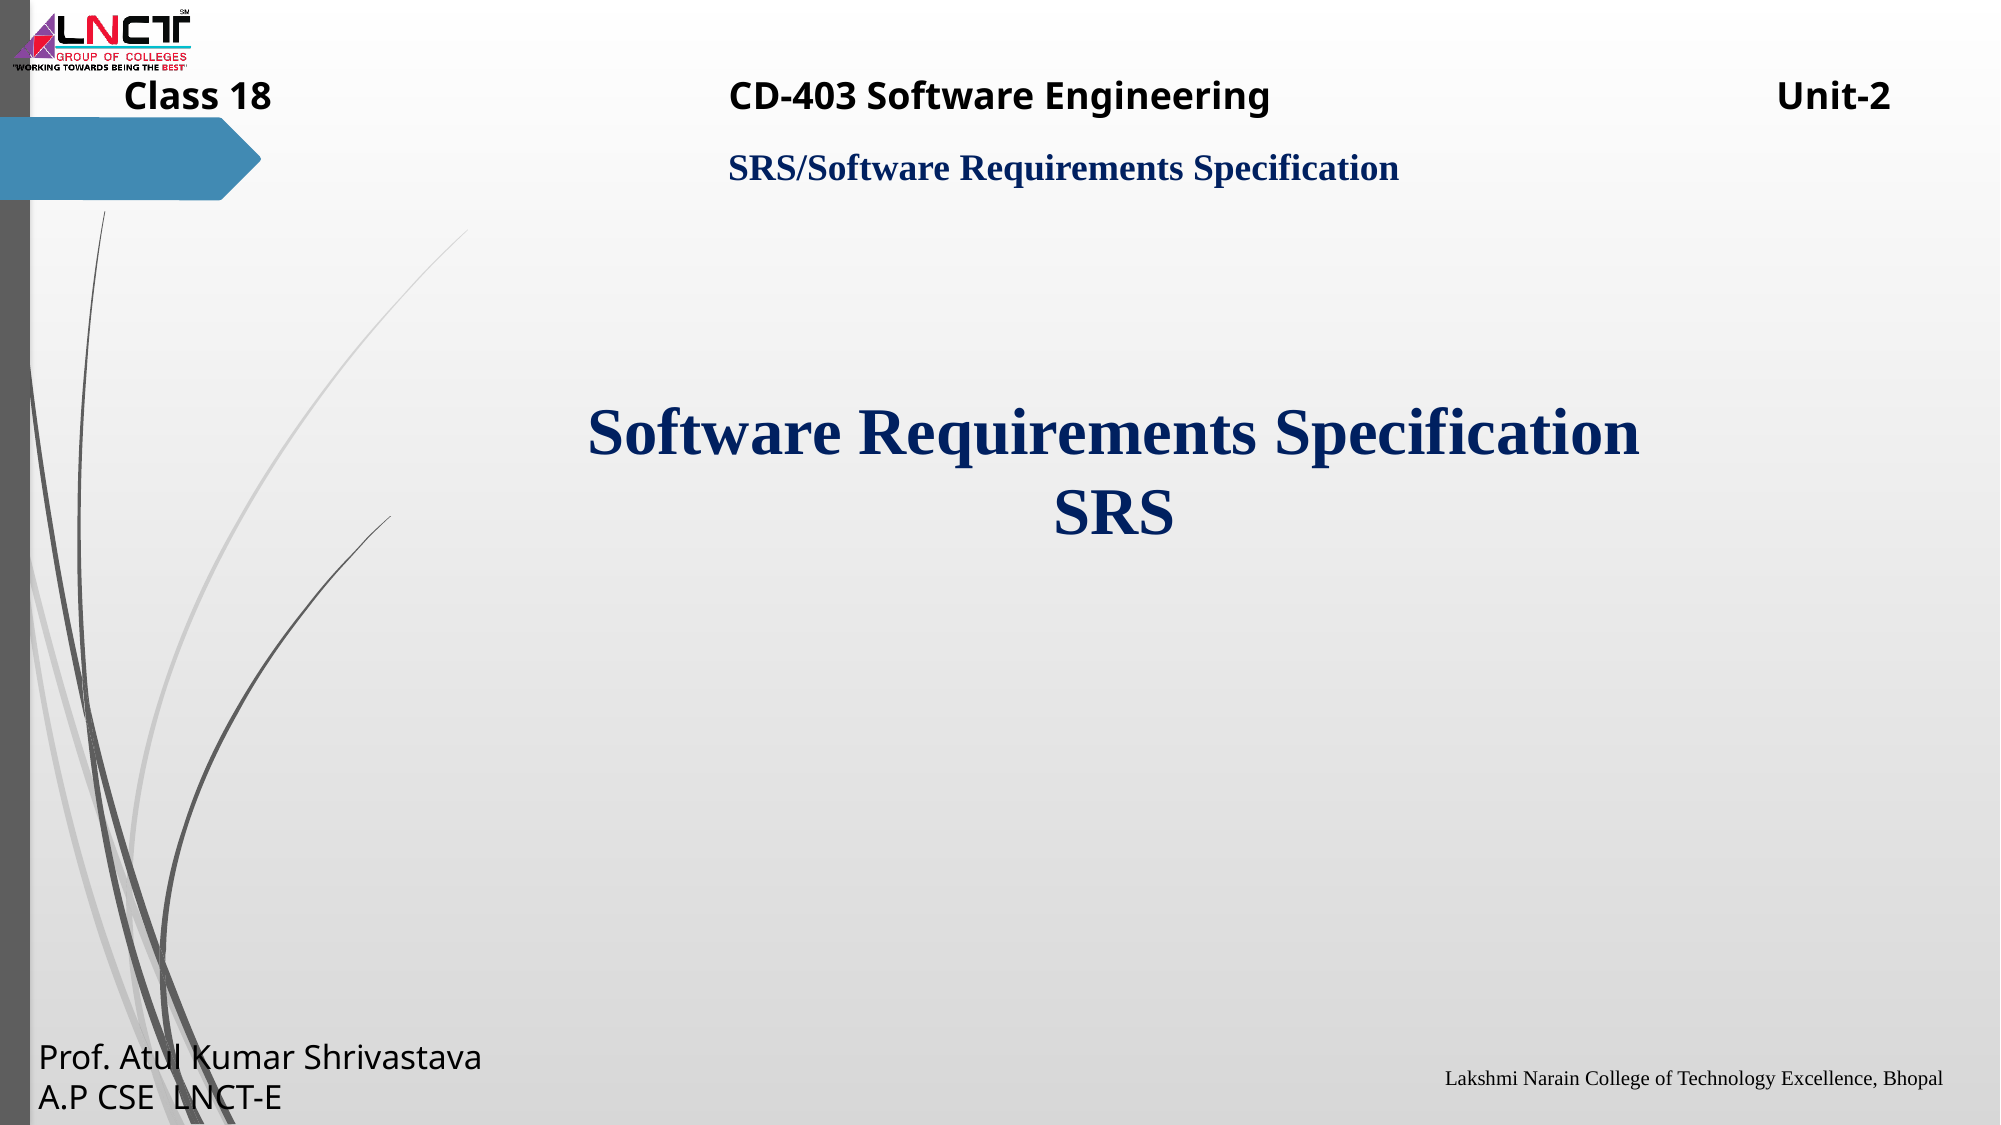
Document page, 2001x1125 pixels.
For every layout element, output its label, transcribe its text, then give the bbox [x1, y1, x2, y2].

text_box Software Requirements Specification SRS [572, 380, 1658, 556]
picture [0, 0, 206, 95]
